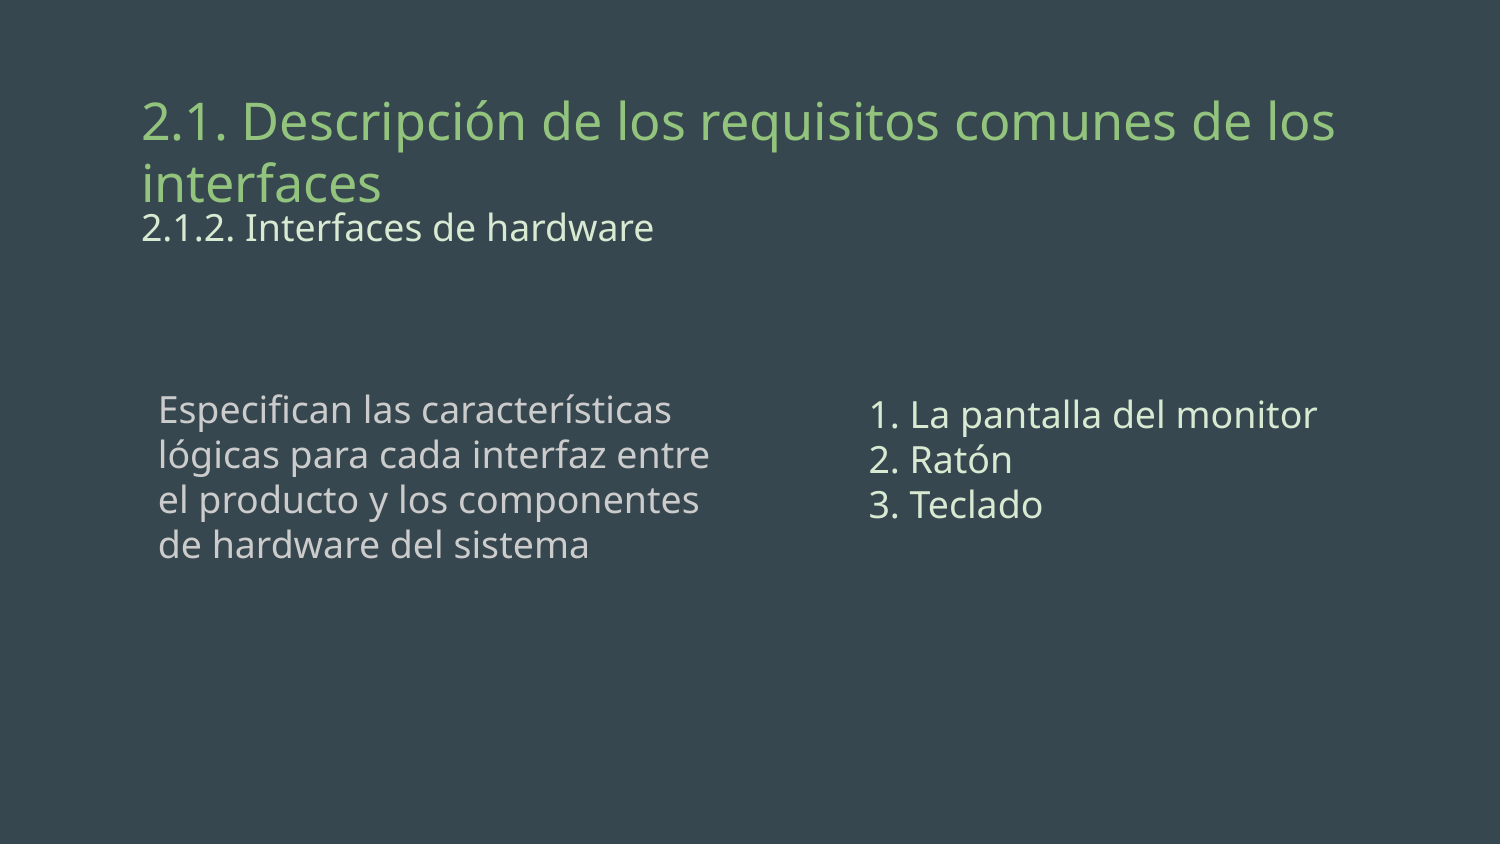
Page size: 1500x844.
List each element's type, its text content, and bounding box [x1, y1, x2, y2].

title 2.1. Descripción de los requisitos comunes de los interfaces [51, 72, 1449, 167]
list 2.1.2. Interfaces de hardware [51, 189, 1449, 271]
text_box 1. La pantalla del monitor 2. Ratón 3. Teclado [853, 375, 1344, 561]
text_box Especifican las características lógicas para cada interfaz entre el producto y los componentes de hardware del sistema [67, 370, 730, 733]
